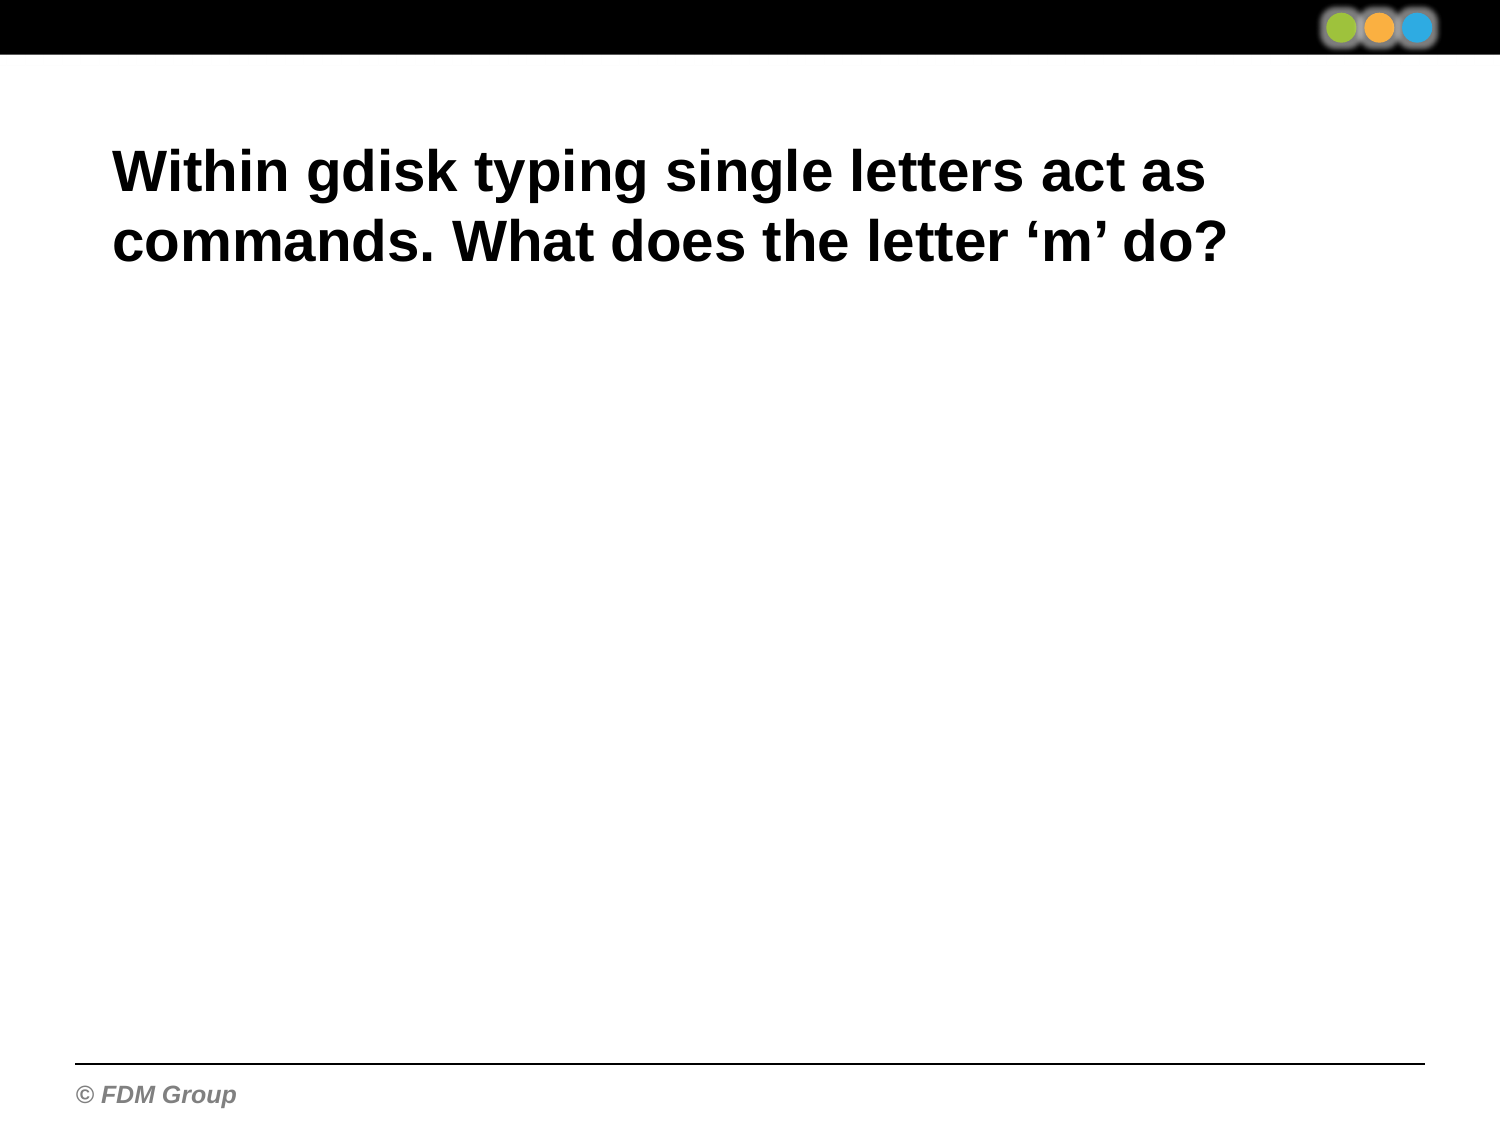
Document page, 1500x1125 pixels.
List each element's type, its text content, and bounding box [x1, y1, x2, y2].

text_box Within gdisk typing single letters act as commands. What does the letter ‘m’ do? [112, 133, 1388, 353]
